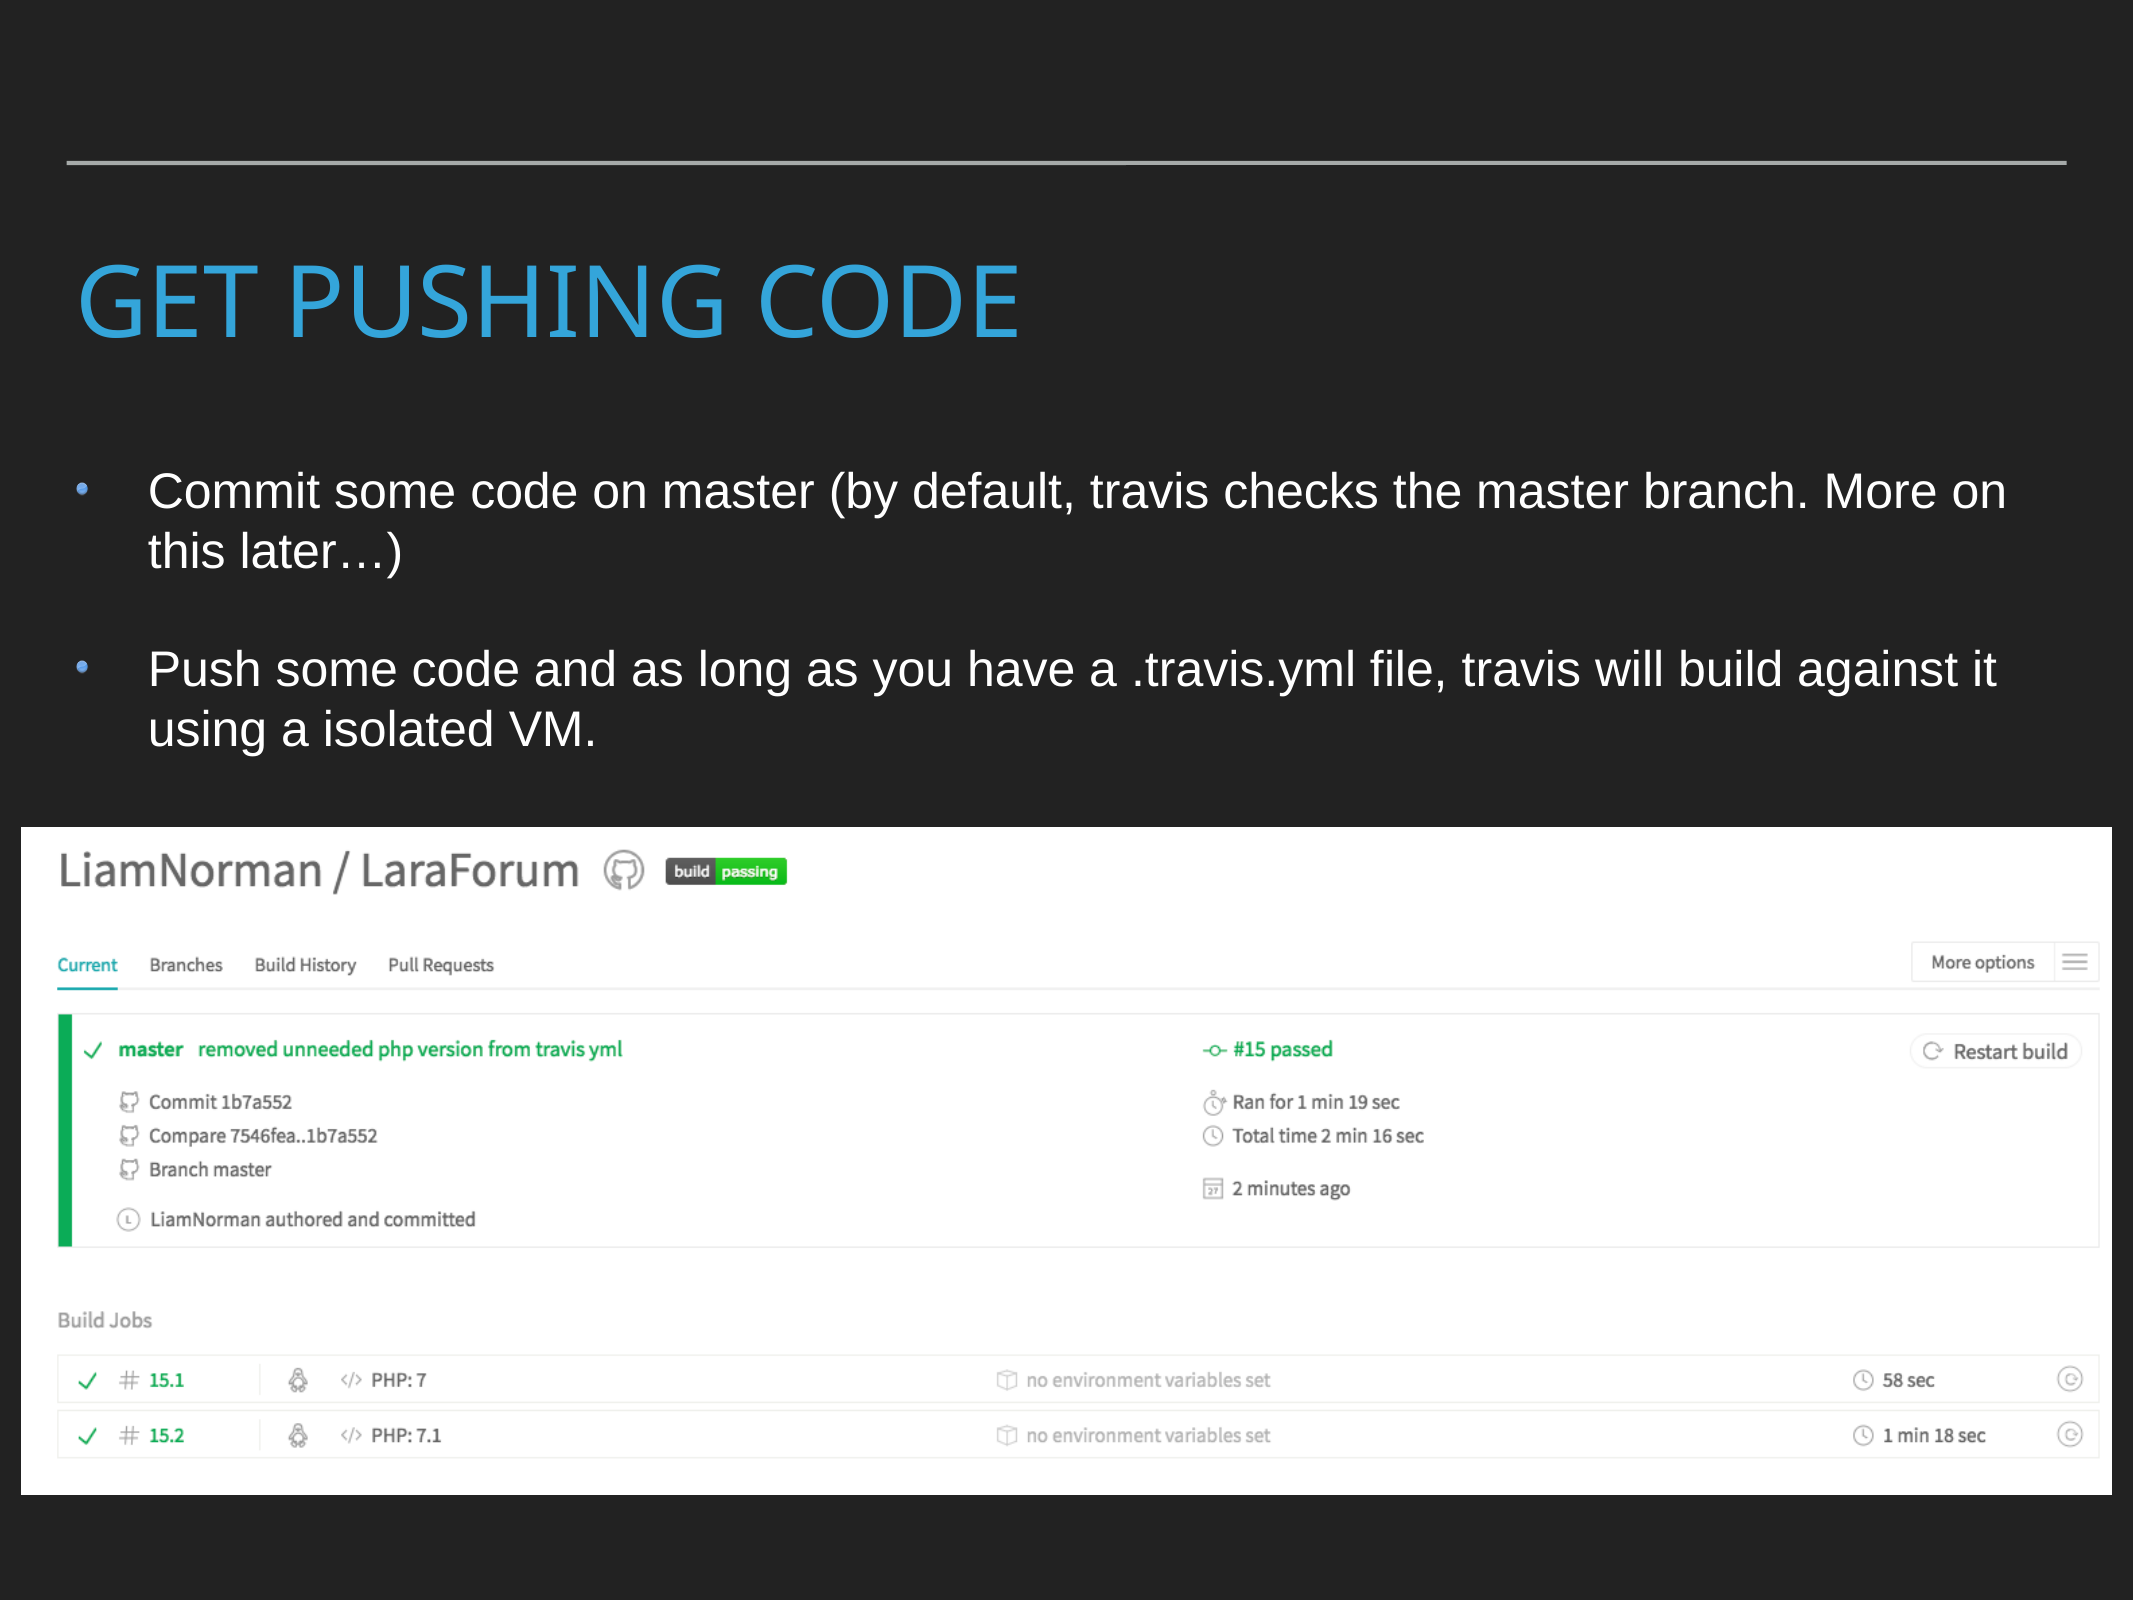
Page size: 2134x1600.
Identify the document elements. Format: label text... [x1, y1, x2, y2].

picture [75, 659, 89, 674]
list Commit some code on master (by default, travis checks the master branch. More on this later…) Push some code and as long as you have a .travis.yml file, travis will build against it using a isolated VM. [66, 449, 2068, 827]
title GET pushing code [66, 251, 2068, 372]
picture [75, 481, 89, 496]
picture [21, 827, 2112, 1495]
